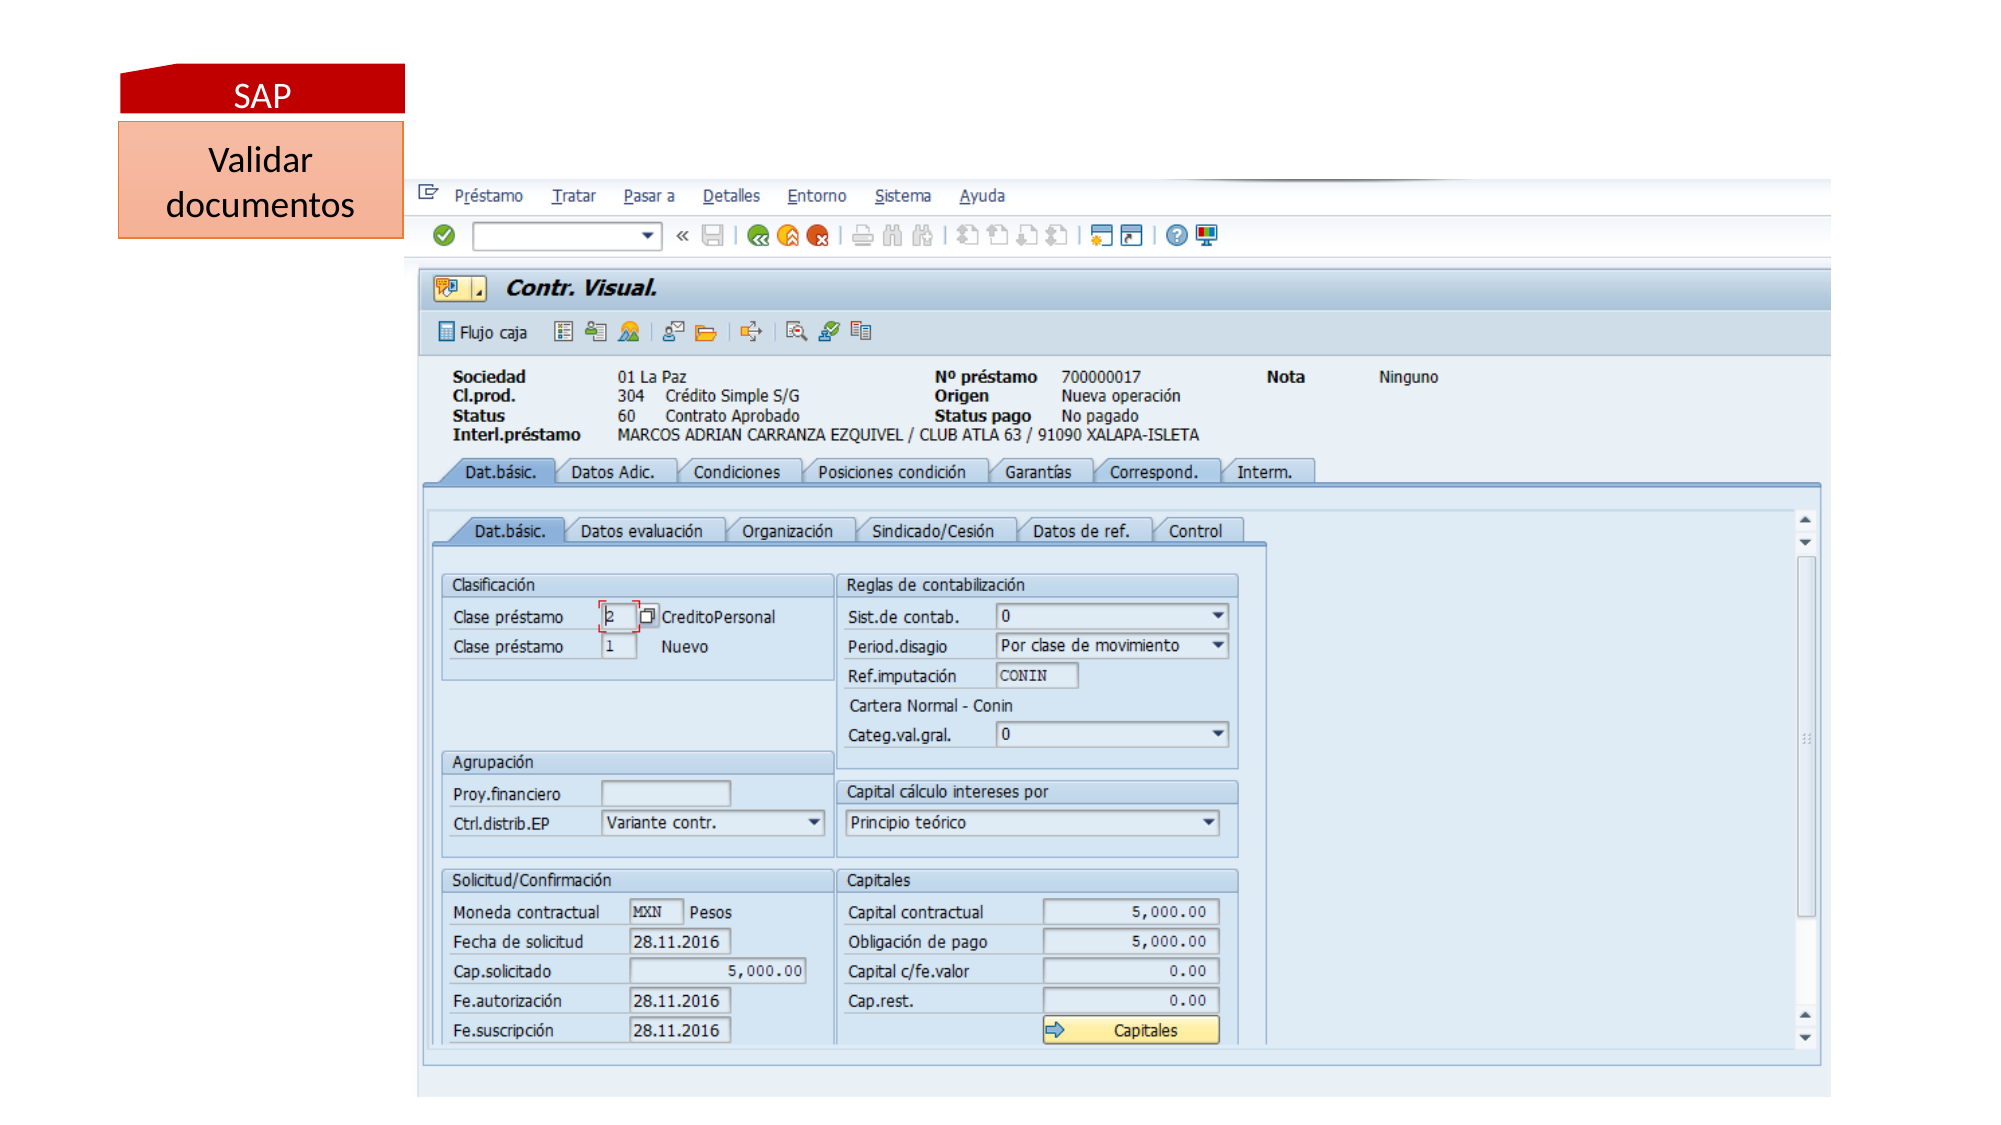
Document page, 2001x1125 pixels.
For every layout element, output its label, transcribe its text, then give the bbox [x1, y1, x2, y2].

text_box Validar documentos [118, 121, 404, 239]
text_box SAP [119, 63, 406, 114]
picture [404, 179, 1831, 1097]
